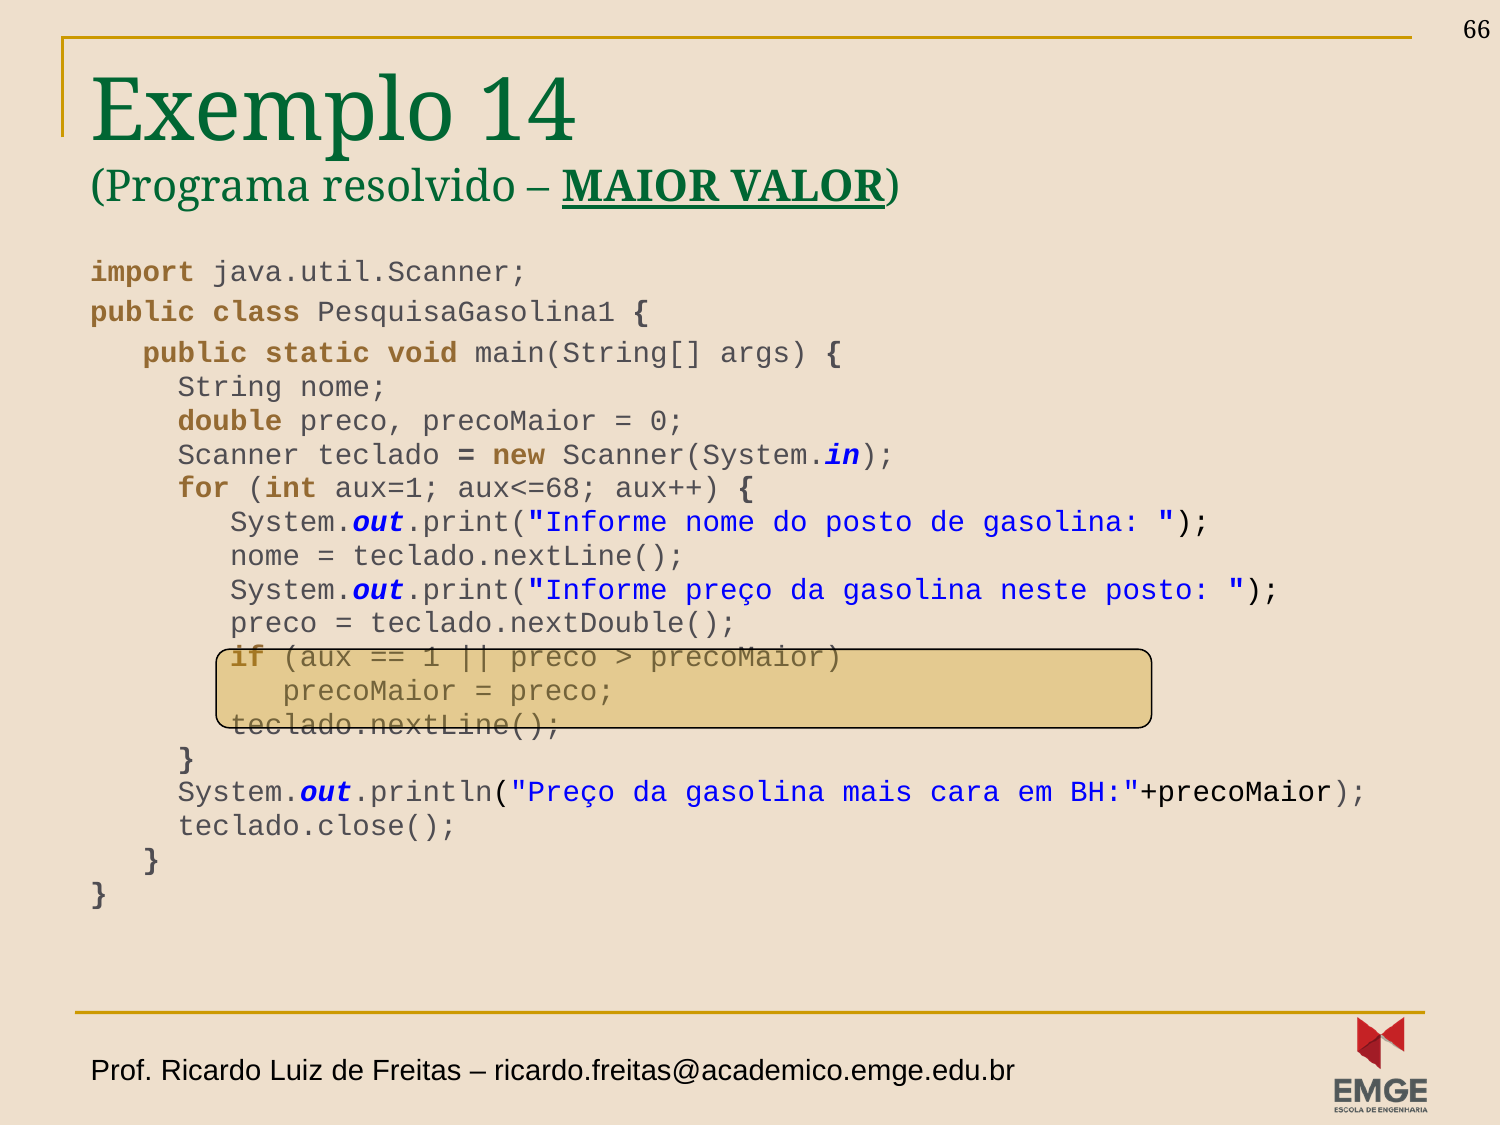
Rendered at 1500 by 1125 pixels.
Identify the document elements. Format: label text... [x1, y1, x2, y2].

text_box [216, 649, 1152, 728]
slide_number 66 [1392, 0, 1500, 55]
title Exemplo 14 (Programa resolvido – MAIOR VALOR) [75, 45, 1425, 233]
picture [1328, 1012, 1433, 1116]
text_box import java.util.Scanner; public class PesquisaGasolina1 { public static void main(String[] args) { String nome; double preco, precoMaior = 0; Scanner teclado = new Scanner(System.in); for (int aux=1; aux<=68; aux++) { System.out.print("Informe nome do posto de gasolina: "); nome = teclado.nextLine(); System.out.print("Informe preço da gasolina neste posto: "); preco = teclado.nextDouble(); if (aux == 1 || preco > precoMaior) precoMaior = preco; teclado.nextLine(); } System.out.println("Preço da gasolina mais cara em BH:"+precoMaior); teclado.close(); } } [74, 244, 1500, 965]
